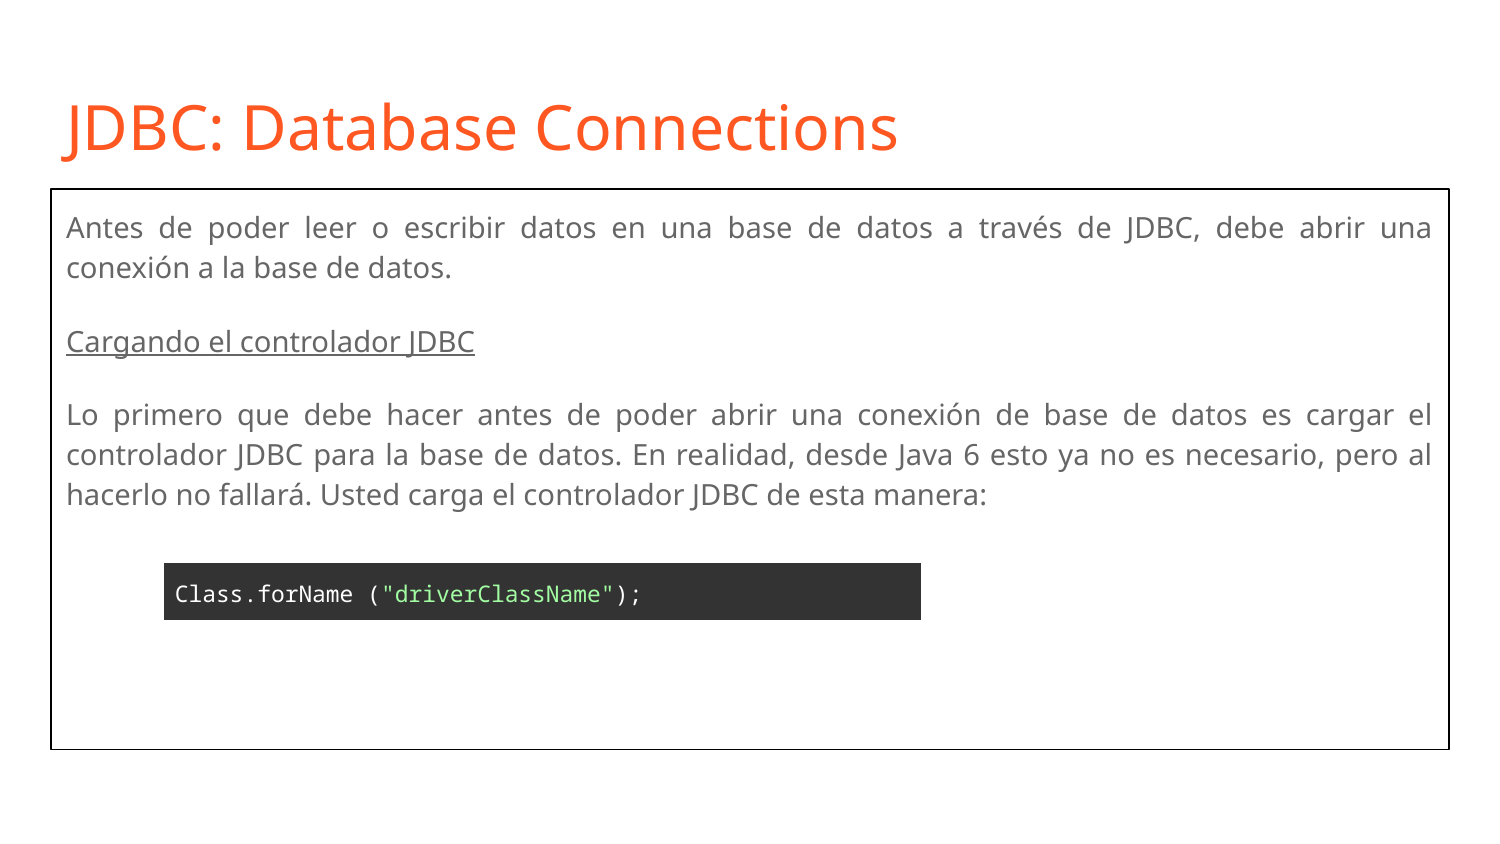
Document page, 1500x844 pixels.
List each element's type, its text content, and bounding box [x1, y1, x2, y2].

title JDBC: Database Connections [51, 72, 1449, 167]
list Antes de poder leer o escribir datos en una base de datos a través de JDBC, debe abrir una conexión a la base de datos. Cargando el controlador JDBC Lo primero que debe hacer antes de poder abrir una conexión de base de datos es cargar el controlador JDBC para la base de datos. En realidad, desde Java 6 esto ya no es necesario, pero al hacerlo no fallará. Usted carga el controlador JDBC de esta manera: [51, 189, 1449, 750]
table_header Class.forName ("driverClassName"); [164, 563, 921, 620]
